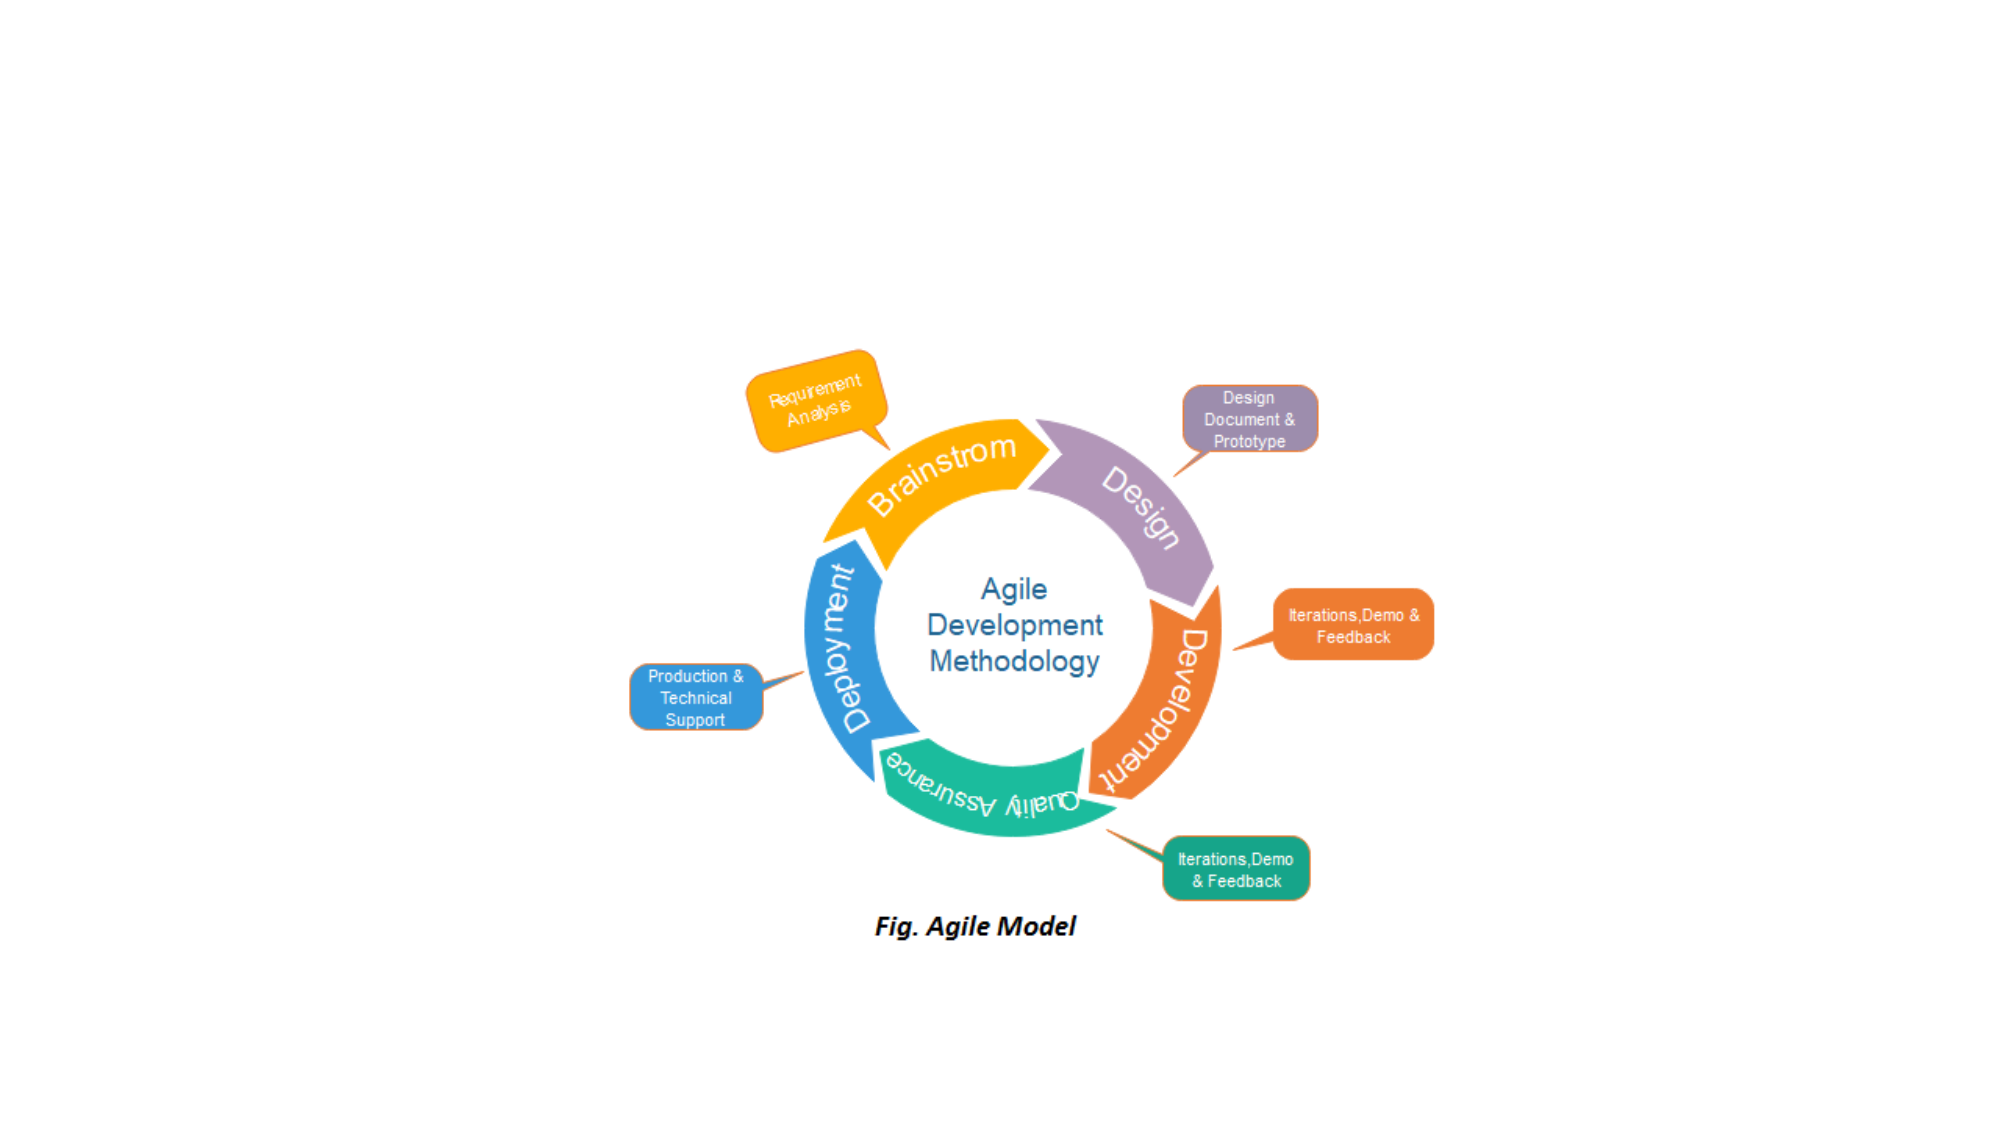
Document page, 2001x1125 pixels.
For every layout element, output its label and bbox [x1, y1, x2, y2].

list [553, 324, 1447, 989]
